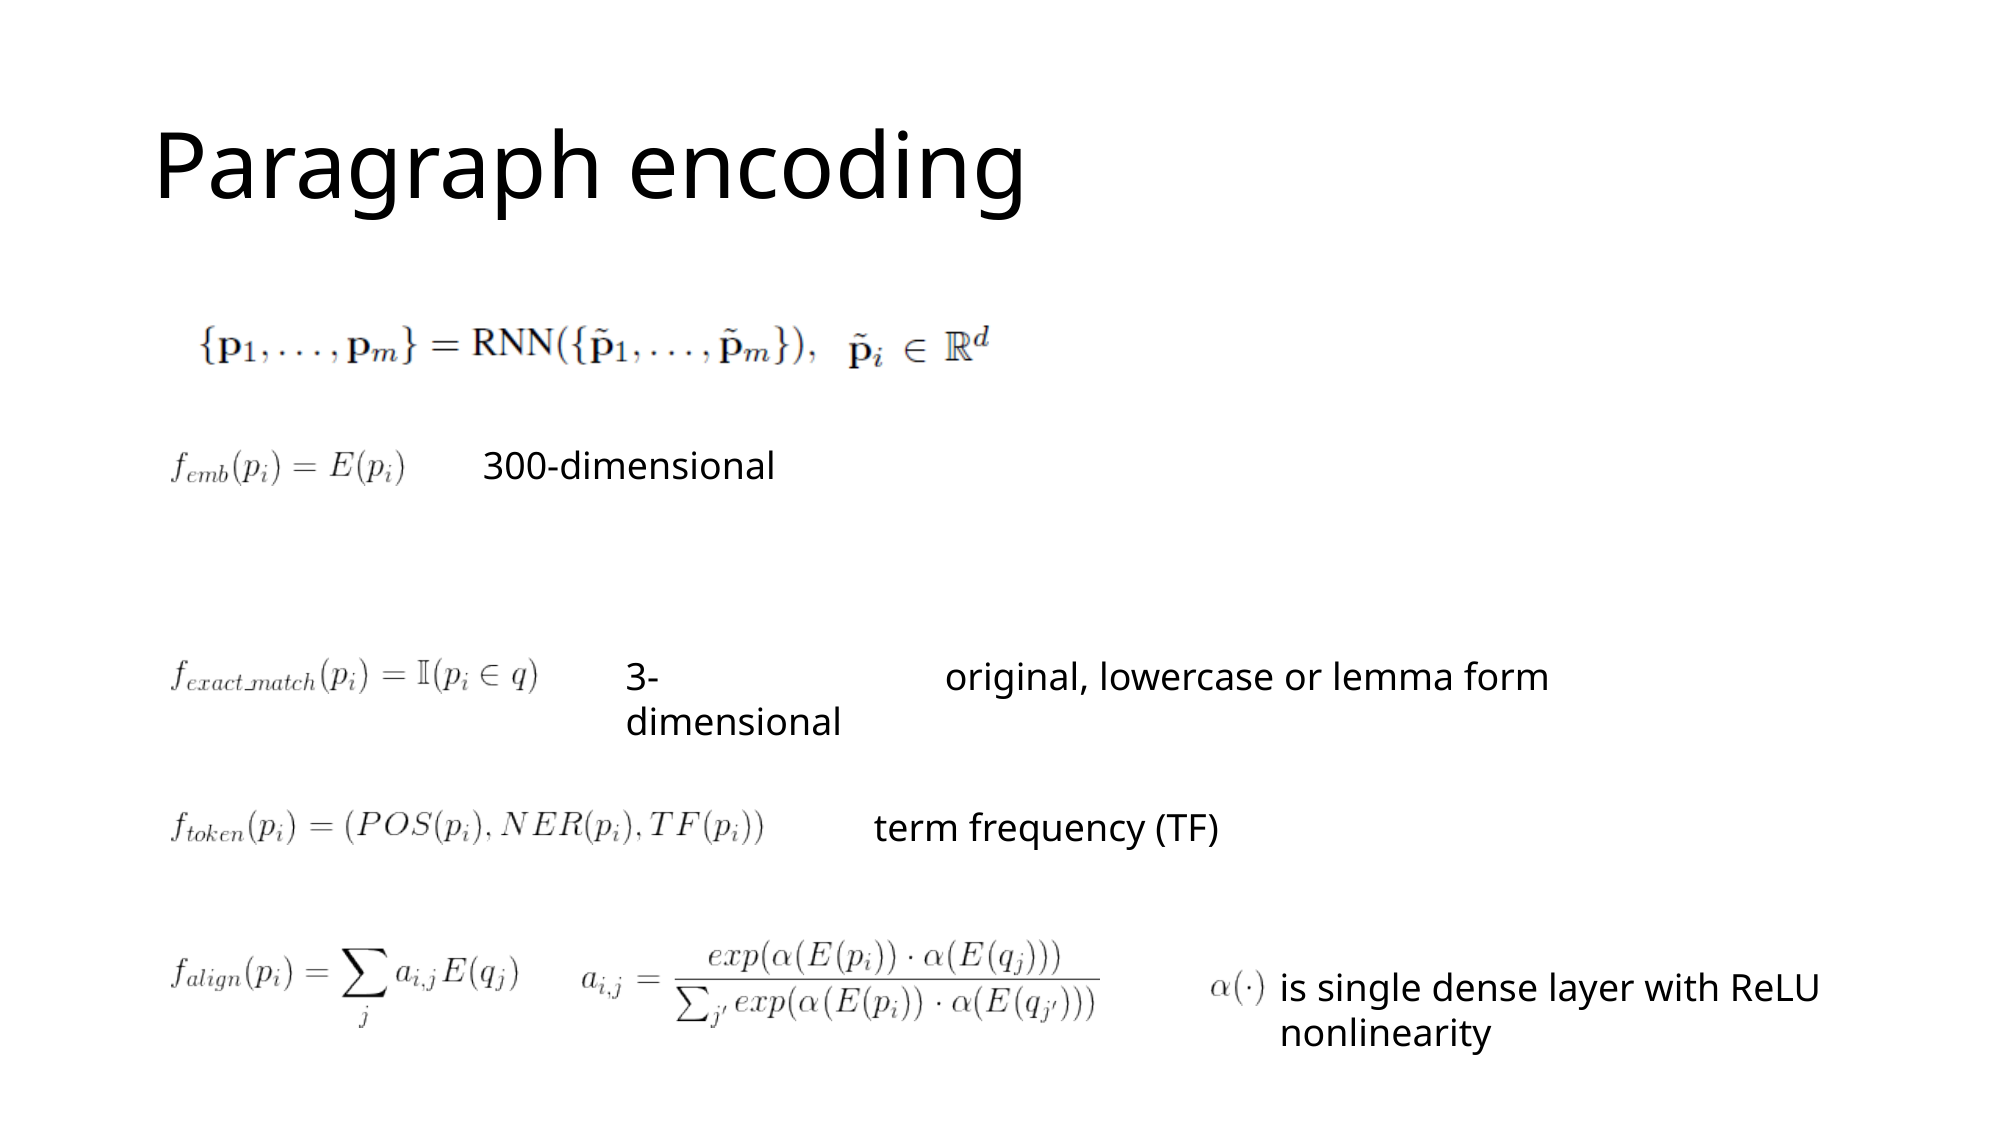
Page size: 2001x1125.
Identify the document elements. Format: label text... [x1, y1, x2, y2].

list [171, 299, 860, 404]
title Paragraph encoding [137, 59, 1863, 278]
text_box term frequency (TF) [859, 796, 1481, 857]
picture [581, 939, 1100, 1028]
picture [1210, 969, 1265, 1006]
picture [171, 449, 405, 486]
text_box 3-dimensional [610, 645, 889, 751]
picture [840, 321, 1000, 383]
picture [171, 947, 519, 1028]
picture [171, 657, 538, 694]
text_box original, lowercase or lemma form [920, 645, 1761, 706]
text_box 300-dimensional [171, 434, 1927, 1035]
picture [171, 809, 764, 845]
text_box is single dense layer with ReLU nonlinearity [1264, 957, 1989, 1062]
